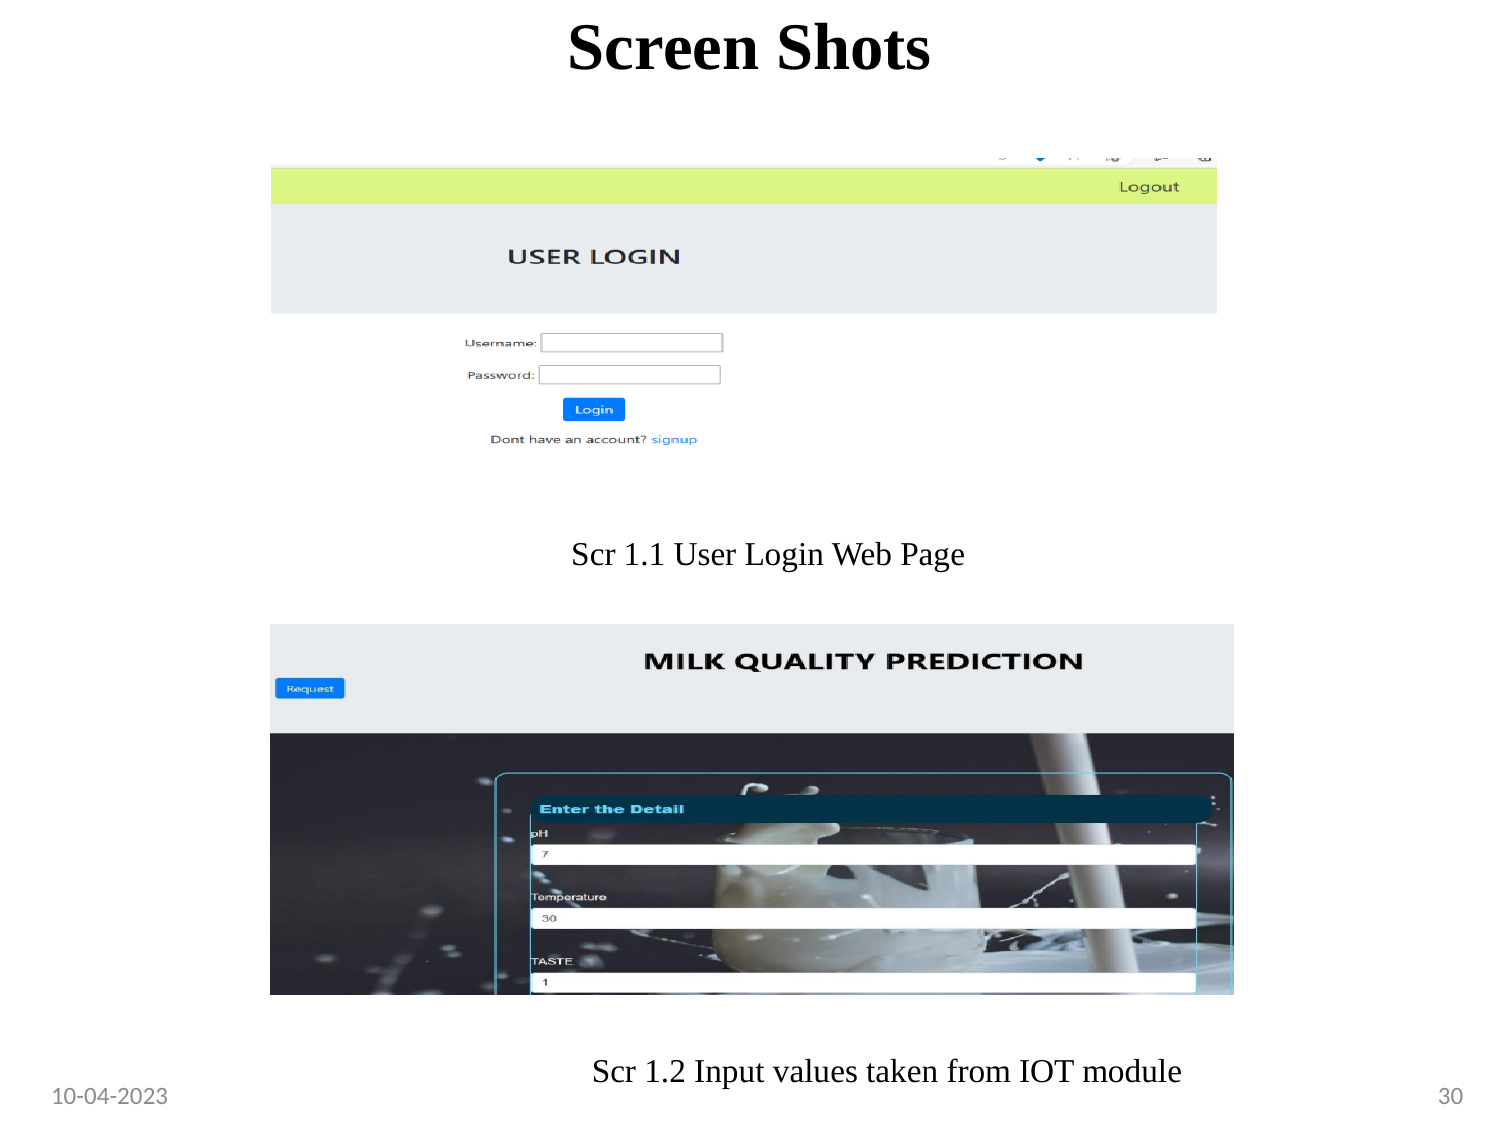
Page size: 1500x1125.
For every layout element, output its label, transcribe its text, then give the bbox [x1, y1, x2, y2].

slide_number 30 [1140, 1064, 1479, 1125]
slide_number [35, 1065, 374, 1125]
picture [254, 151, 1245, 471]
text_box Scr 1.2 Input values taken from IOT module [577, 1041, 1198, 1097]
text_box Scr 1.1 User Login Web Page [556, 525, 981, 580]
picture [254, 616, 1268, 1002]
title Screen Shots [103, 4, 1397, 92]
